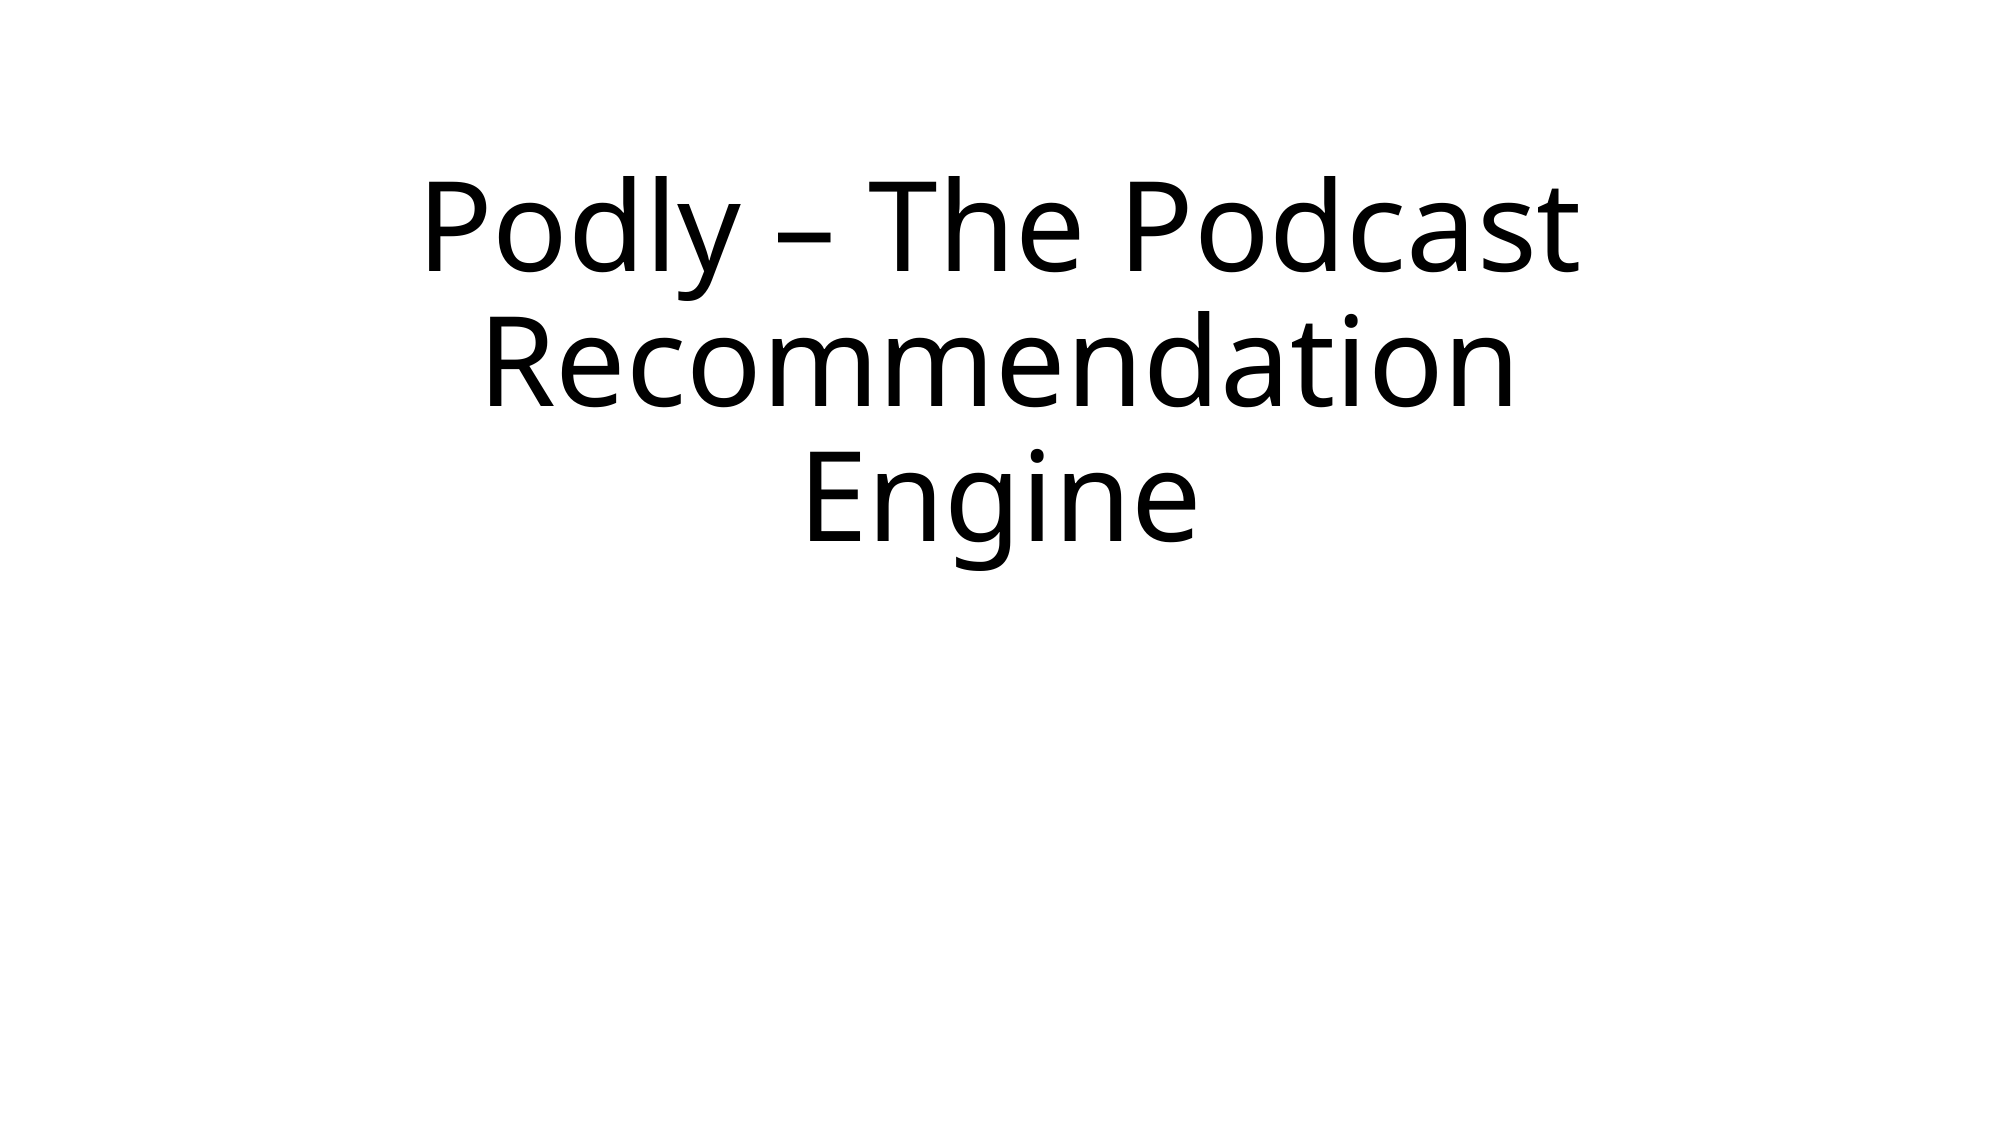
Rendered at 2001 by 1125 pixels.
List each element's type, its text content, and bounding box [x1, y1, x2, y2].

title Podly – The Podcast Recommendation Engine [249, 184, 1750, 576]
